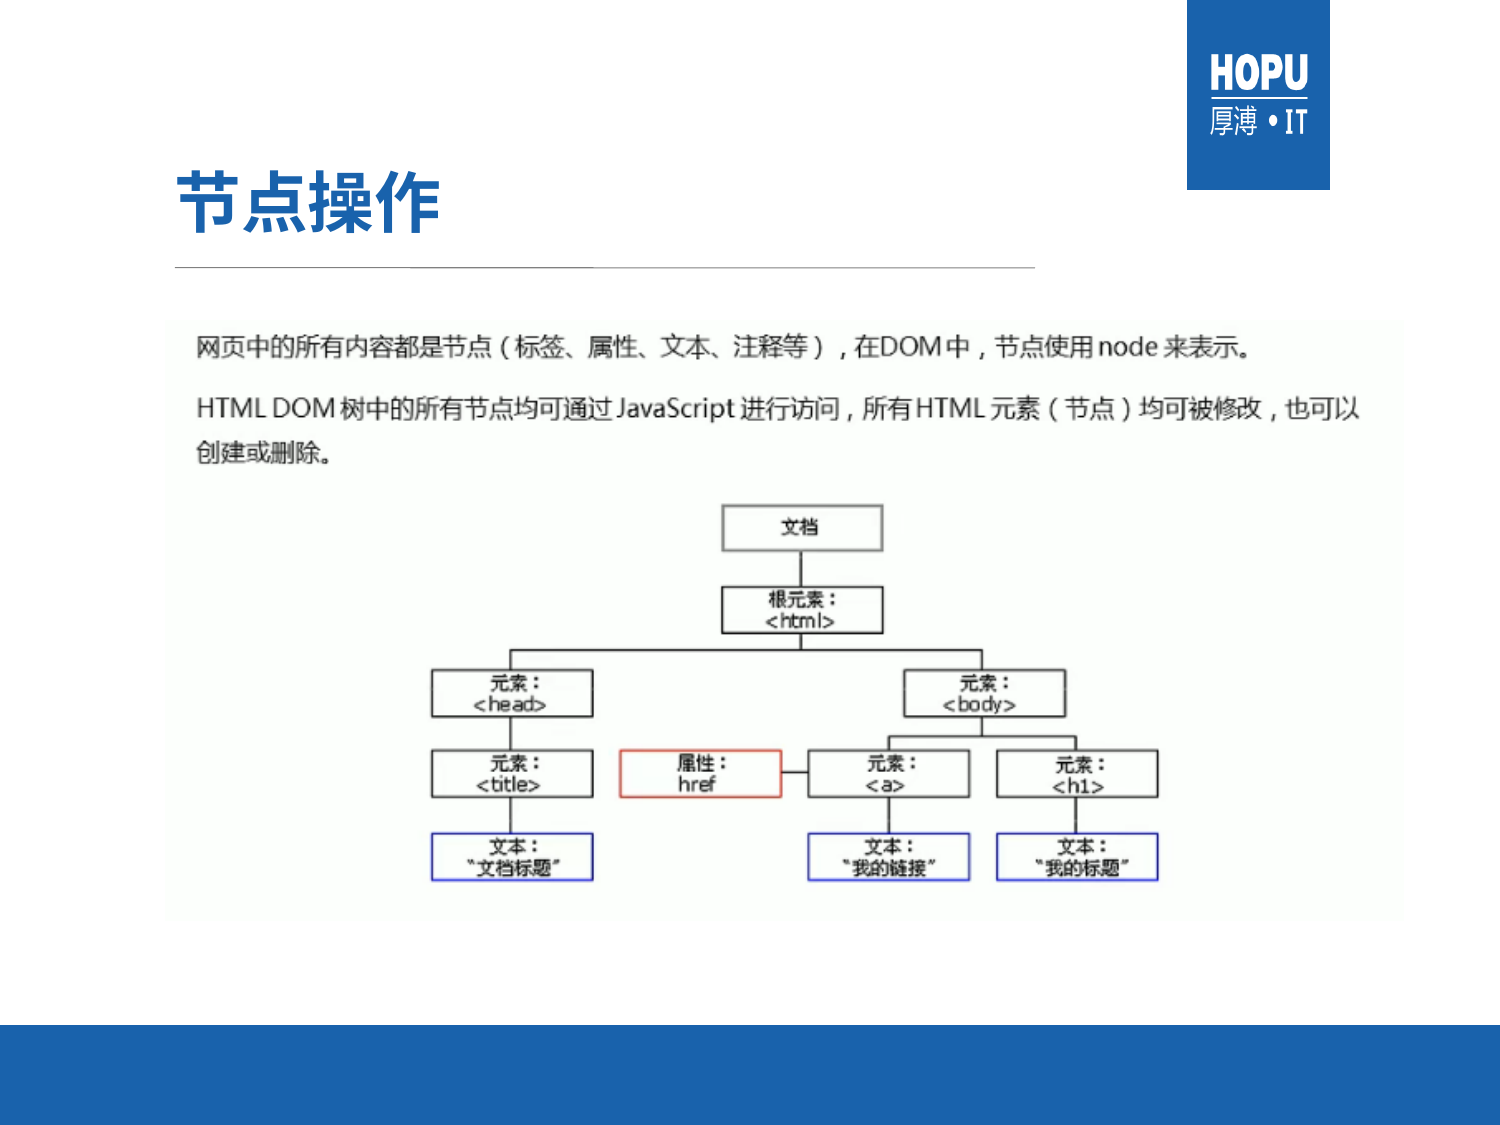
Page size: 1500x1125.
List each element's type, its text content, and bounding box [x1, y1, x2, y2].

title 节点操作 [159, 62, 1341, 250]
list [165, 320, 1404, 922]
picture [1187, 0, 1330, 62]
